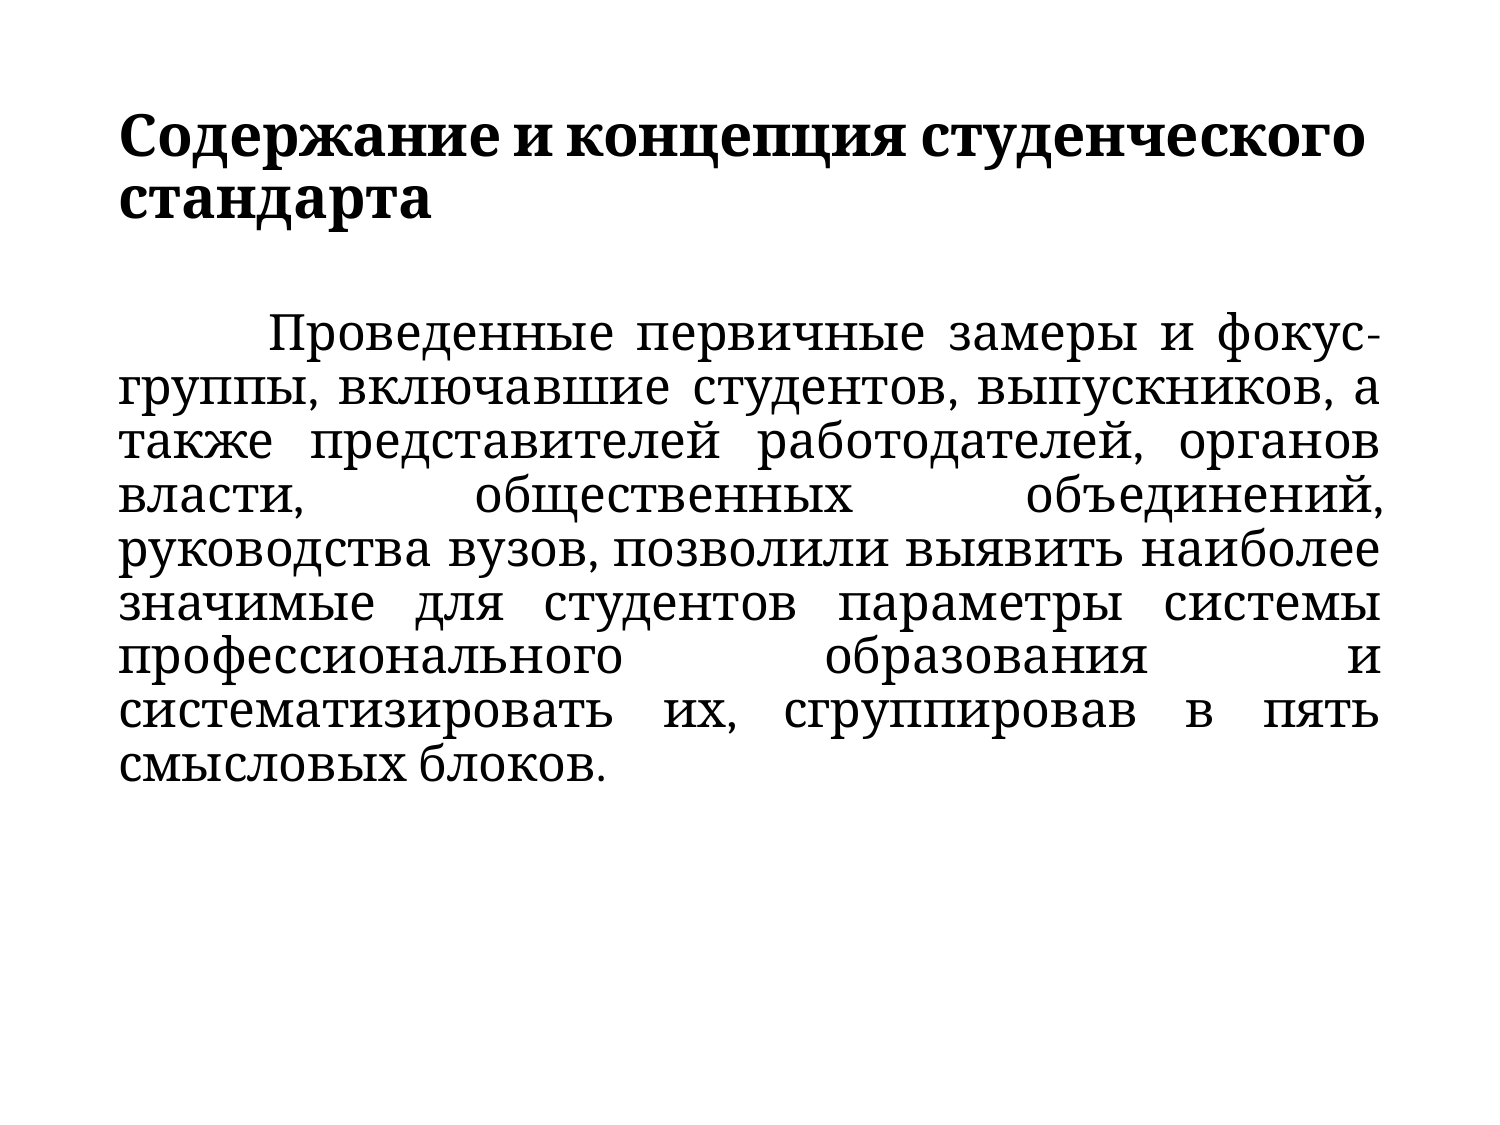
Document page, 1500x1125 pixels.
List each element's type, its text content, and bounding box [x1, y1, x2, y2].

title Содержание и концепция студенческого стандарта [103, 59, 1397, 278]
list Проведенные первичные замеры и фокус-группы, включавшие студентов, выпускников, а также представителей работодателей, органов власти, общественных объединений, руководства вузов, позволили выявить наиболее значимые для студентов параметры системы профессионального образования и систематизировать их, сгруппировав в пять смысловых блоков. [103, 299, 1397, 1014]
